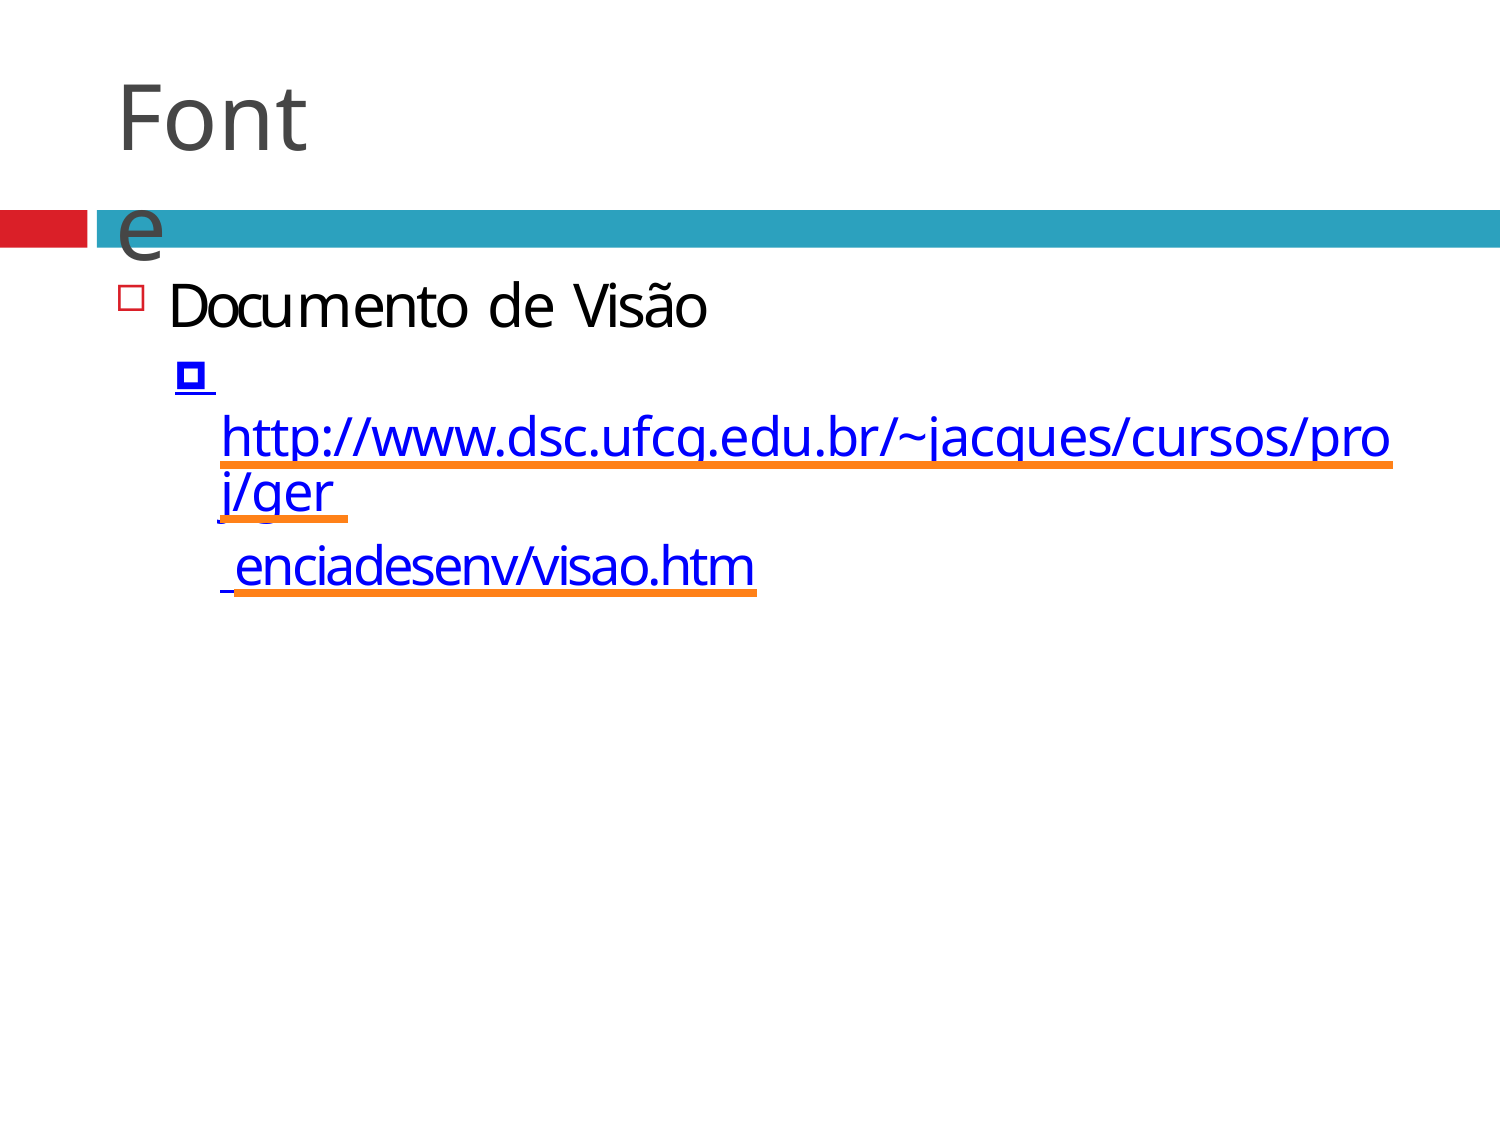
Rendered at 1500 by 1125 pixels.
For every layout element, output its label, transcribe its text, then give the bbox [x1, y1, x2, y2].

title Fonte [113, 56, 314, 250]
list Documento de Visão 🞑 http://www.dsc.ufcg.edu.br/~jacques/cursos/proj/ger enciadesenv/visao.htm [95, 250, 1405, 905]
